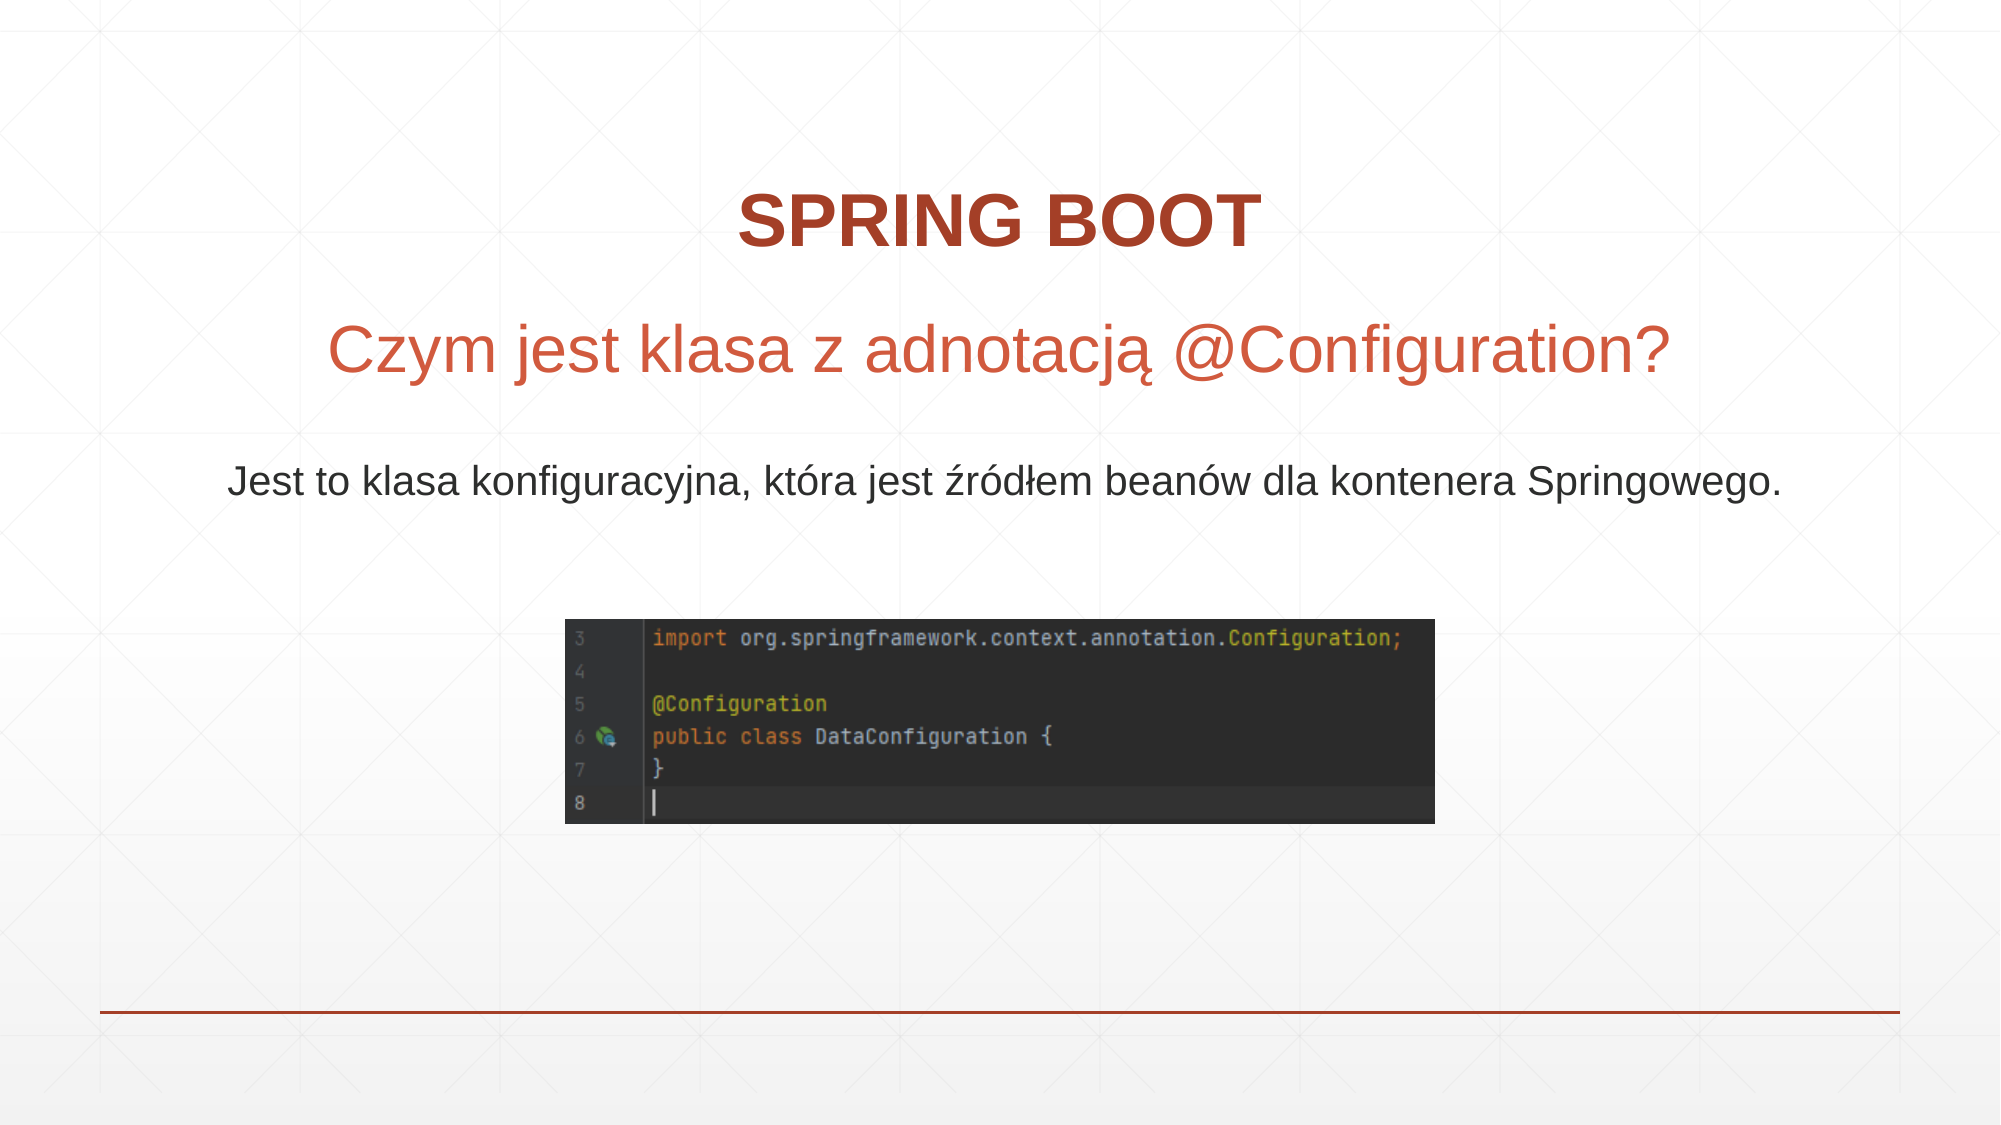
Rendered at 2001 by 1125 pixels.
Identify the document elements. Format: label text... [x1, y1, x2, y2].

picture [565, 619, 1435, 824]
list Jest to klasa konfiguracyjna, która jest źródłem beanów dla kontenera Springowego. [212, 451, 1908, 992]
list Czym jest klasa z adnotacją @Configuration? [212, 298, 1788, 404]
title SPRING BOOT [212, 82, 1788, 271]
